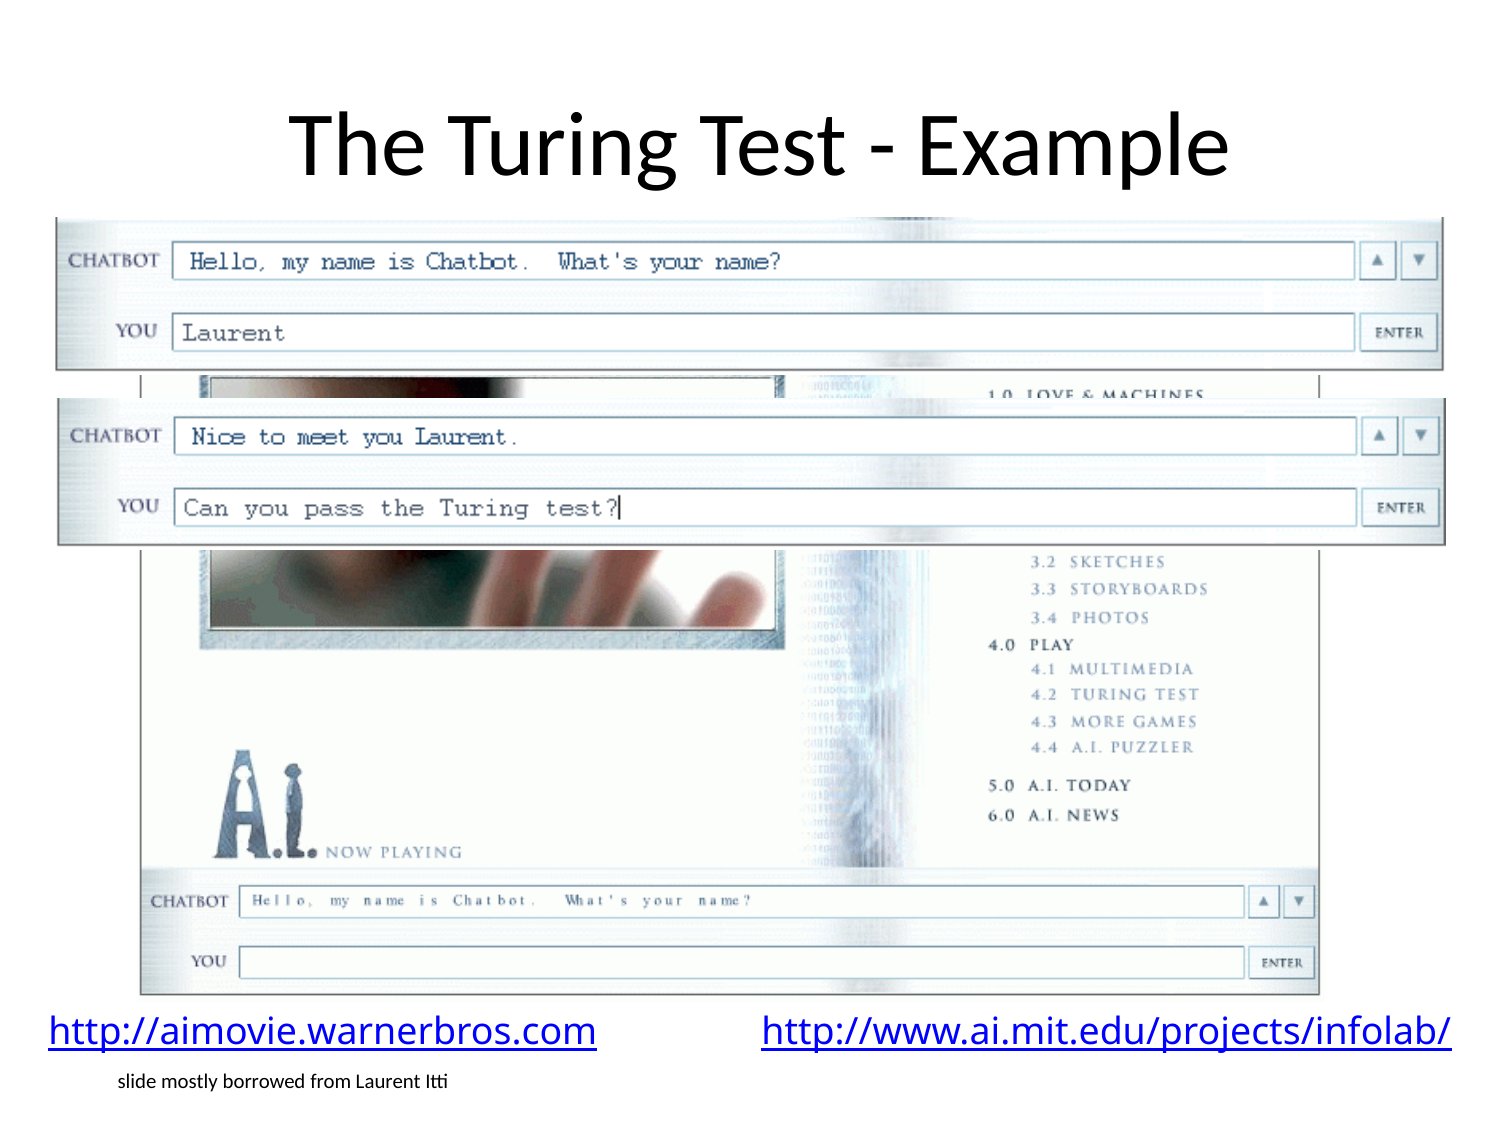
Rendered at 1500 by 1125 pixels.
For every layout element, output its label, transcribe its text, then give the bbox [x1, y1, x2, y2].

title The Turing Test - Example [75, 45, 1425, 215]
text_box slide mostly borrowed from Laurent Itti [102, 1060, 464, 1100]
text_box http://www.ai.mit.edu/projects/infolab/ [746, 999, 1467, 1066]
text_box http://aimovie.warnerbros.com [33, 999, 613, 1060]
picture [54, 217, 1446, 1002]
